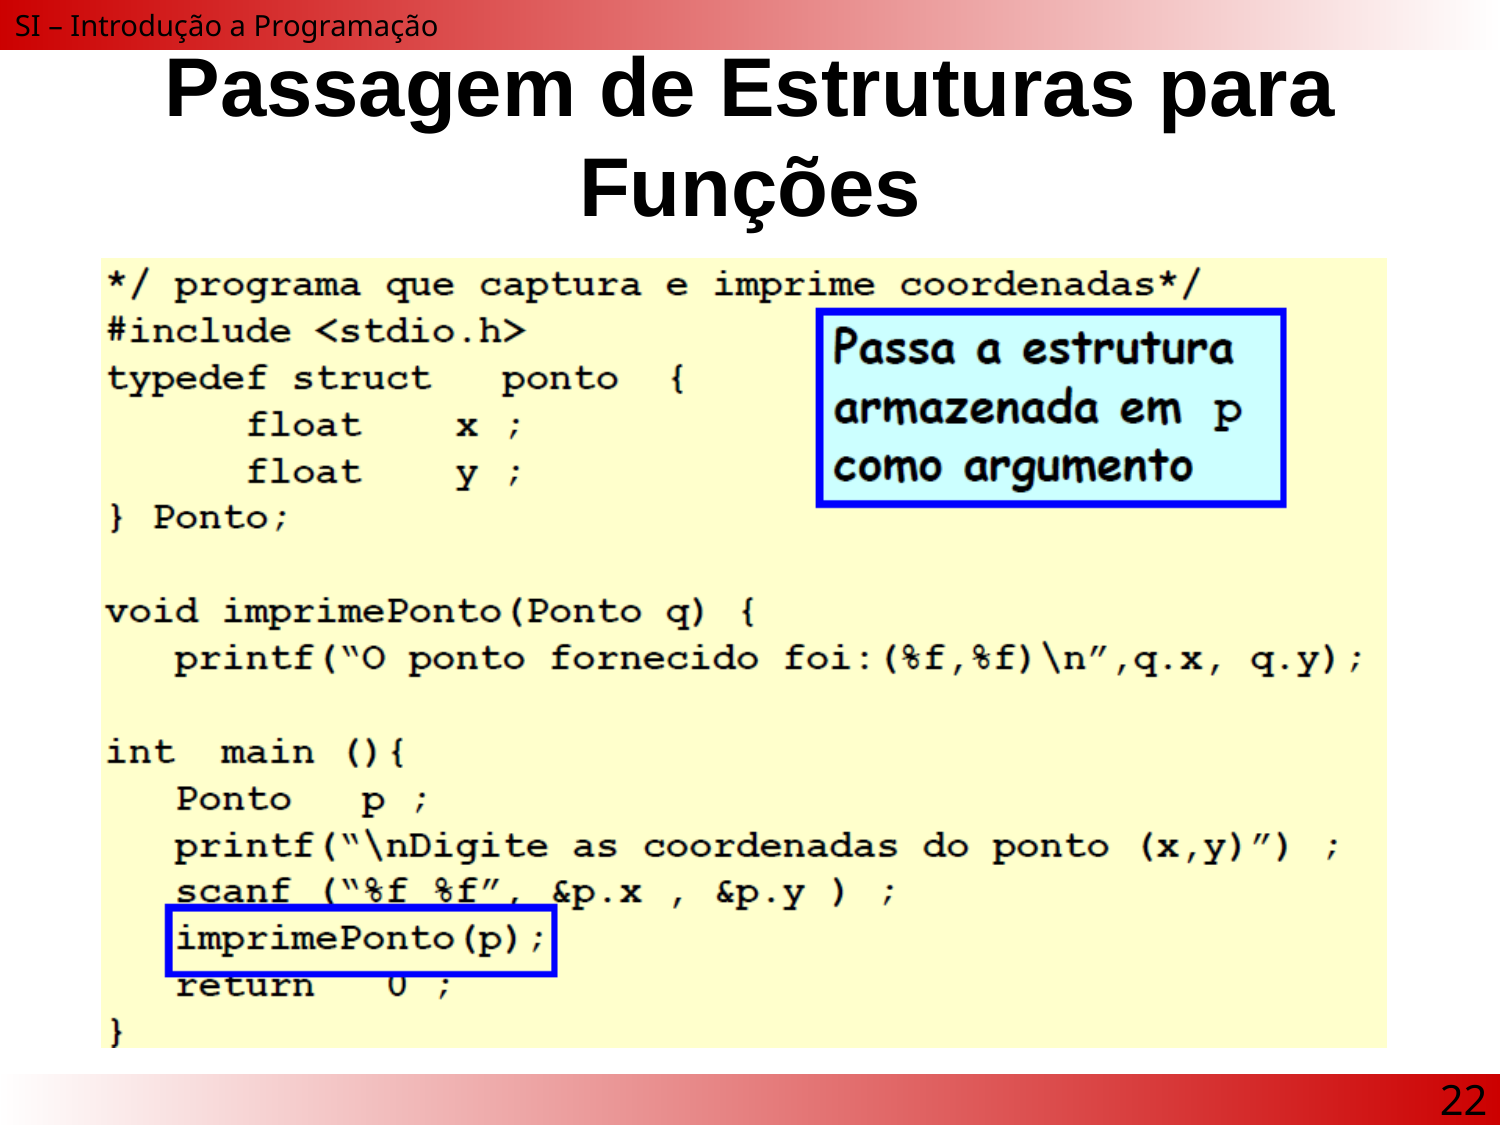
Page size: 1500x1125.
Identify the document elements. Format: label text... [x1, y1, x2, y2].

title Passagem de Estruturas para Funções [0, 77, 1500, 188]
slide_number 22 [1299, 1065, 1500, 1125]
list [101, 258, 1387, 1048]
